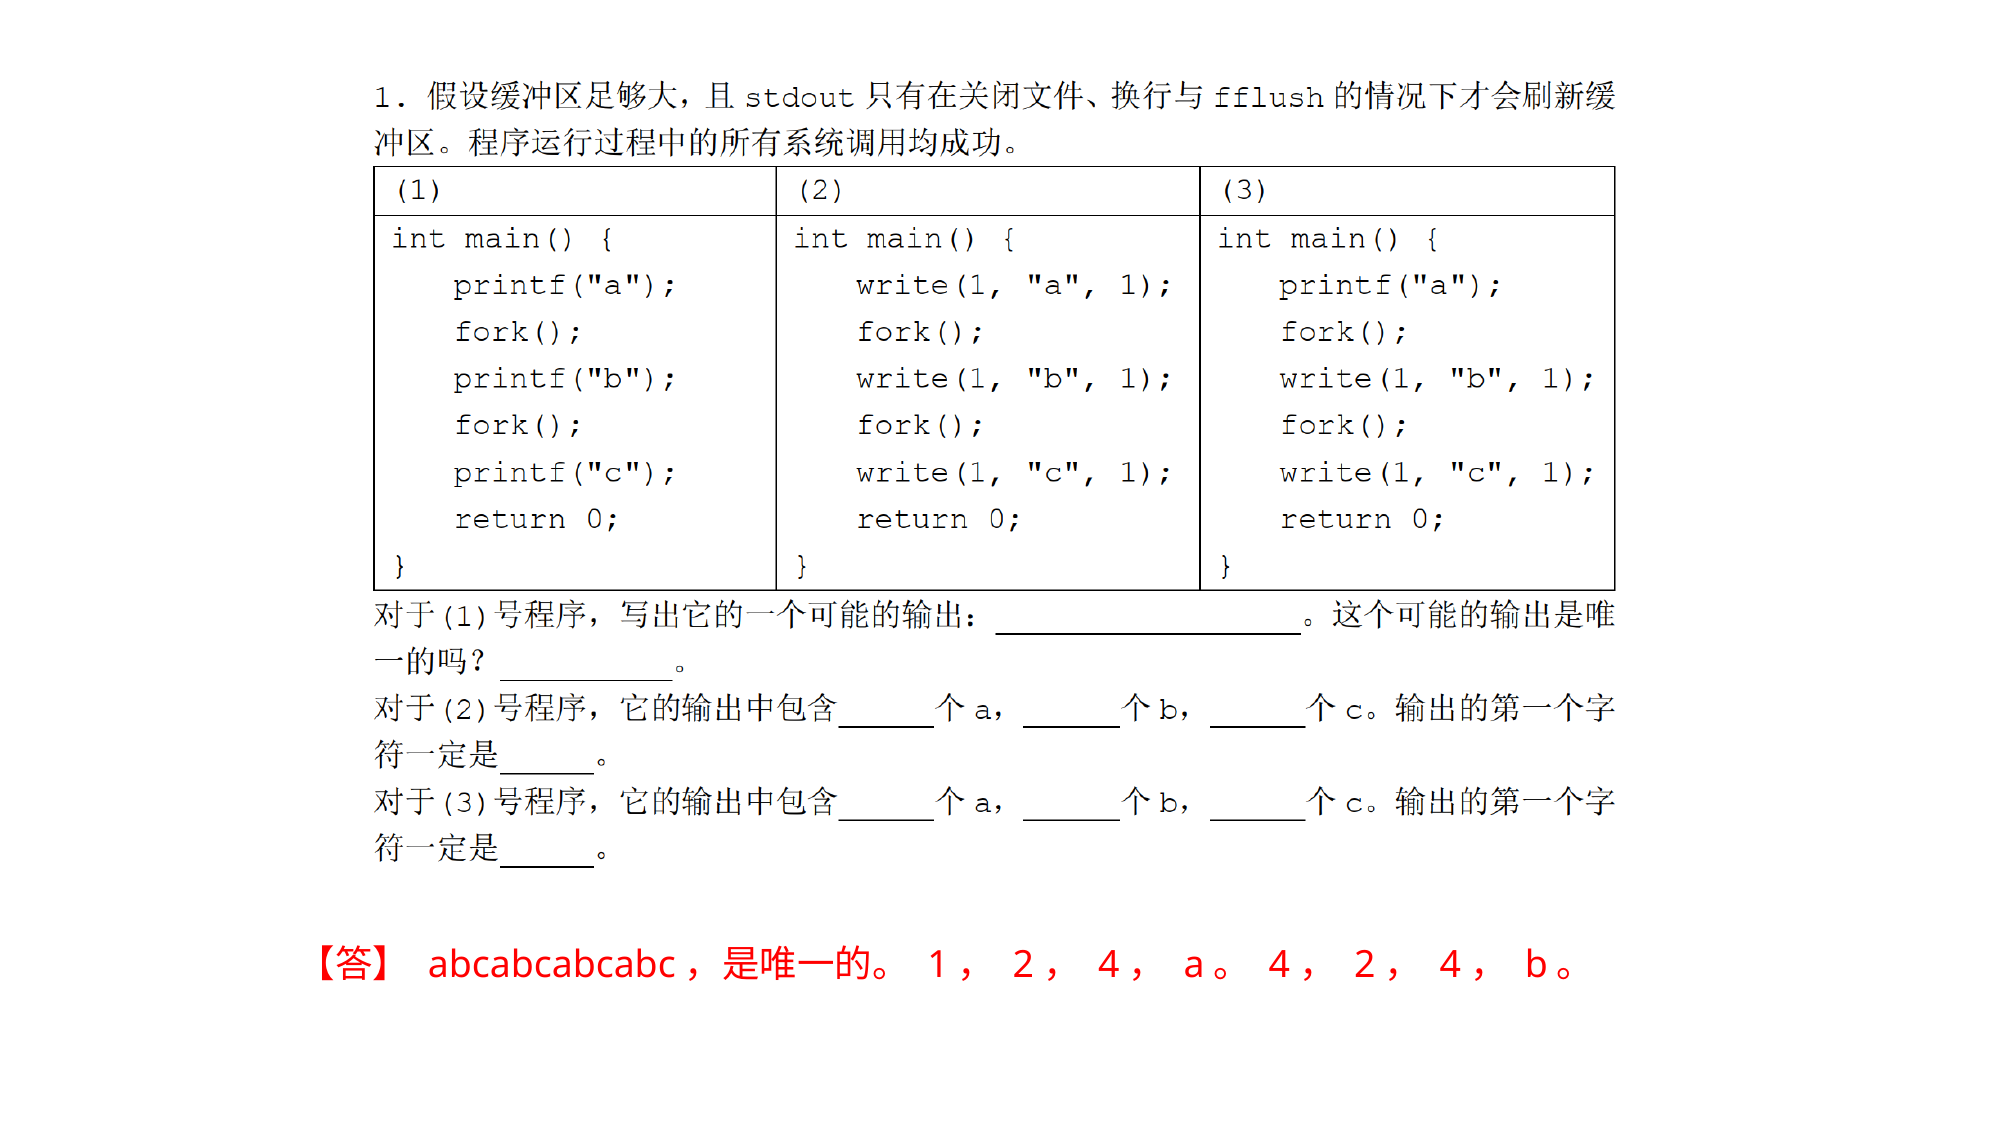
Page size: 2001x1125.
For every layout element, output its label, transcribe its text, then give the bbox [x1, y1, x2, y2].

picture [362, 67, 1638, 874]
text_box ﻿【答】 abcabcabcabc，是唯一的。 1， 2， 4， a。 4， 2， 4， b。 [274, 932, 1610, 993]
